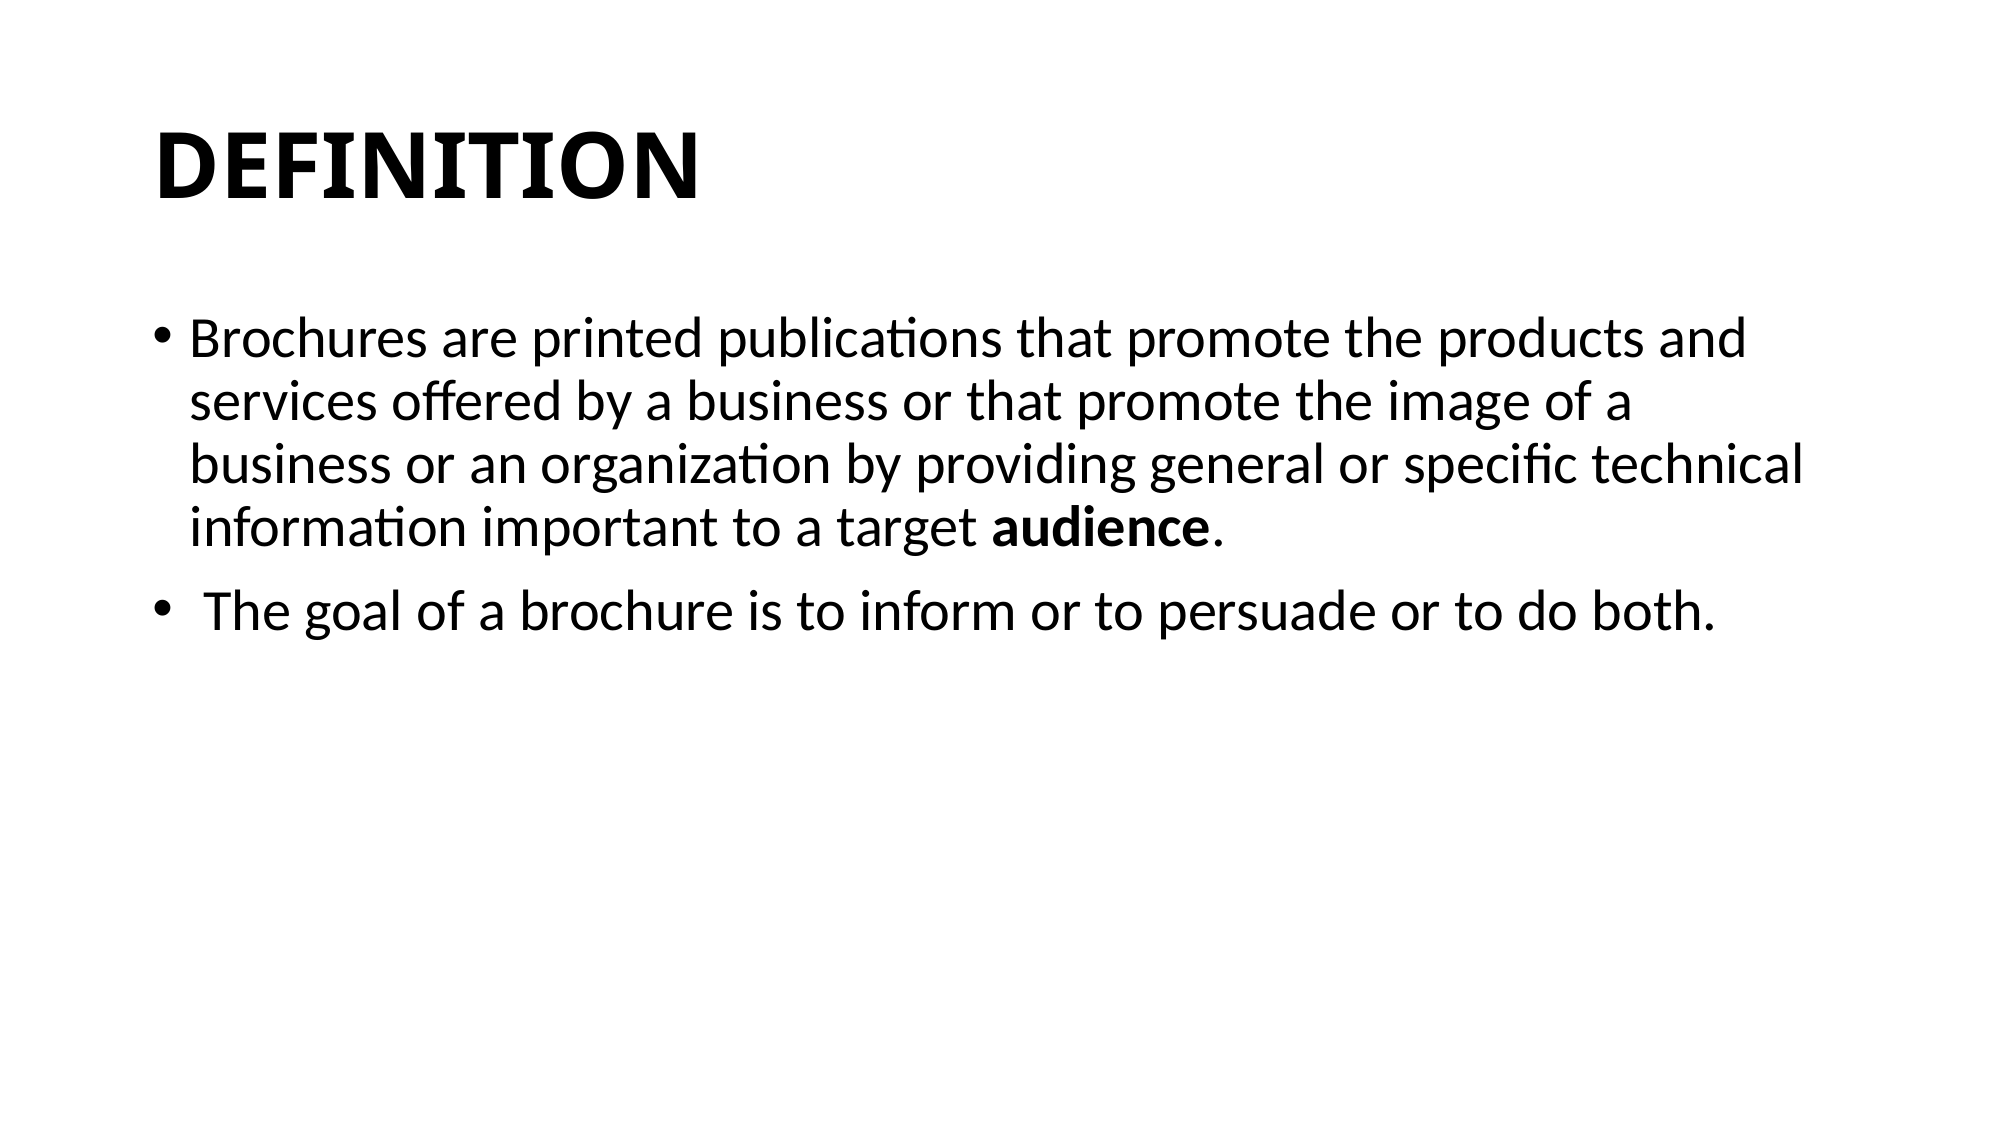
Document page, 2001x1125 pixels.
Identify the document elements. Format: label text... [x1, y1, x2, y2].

title DEFINITION [137, 59, 1863, 278]
list Brochures are printed publications that promote the products and services offered by a business or that promote the image of a business or an organization by providing general or specific technical information important to a target audience. The goal of a brochure is to inform or to persuade or to do both. [137, 299, 1863, 1014]
